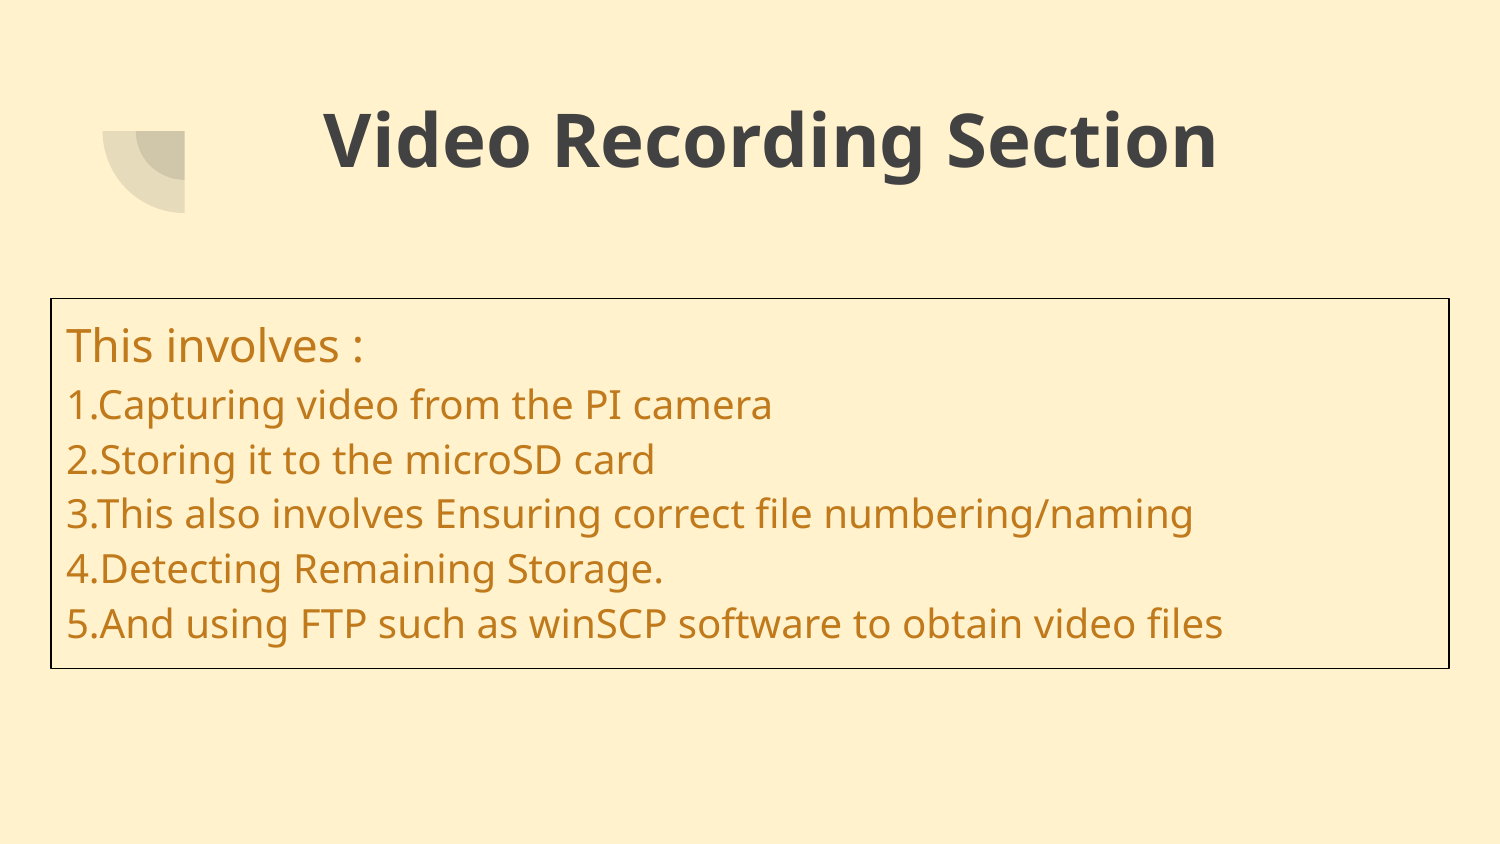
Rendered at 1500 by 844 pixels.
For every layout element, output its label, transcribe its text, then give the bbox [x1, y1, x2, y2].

title Video Recording Section [0, 72, 1494, 237]
list This involves : 1.Capturing video from the PI camera 2.Storing it to the microSD card 3.This also involves Ensuring correct file numbering/naming 4.Detecting Remaining Storage. 5.And using FTP such as winSCP software to obtain video files [51, 298, 1449, 669]
